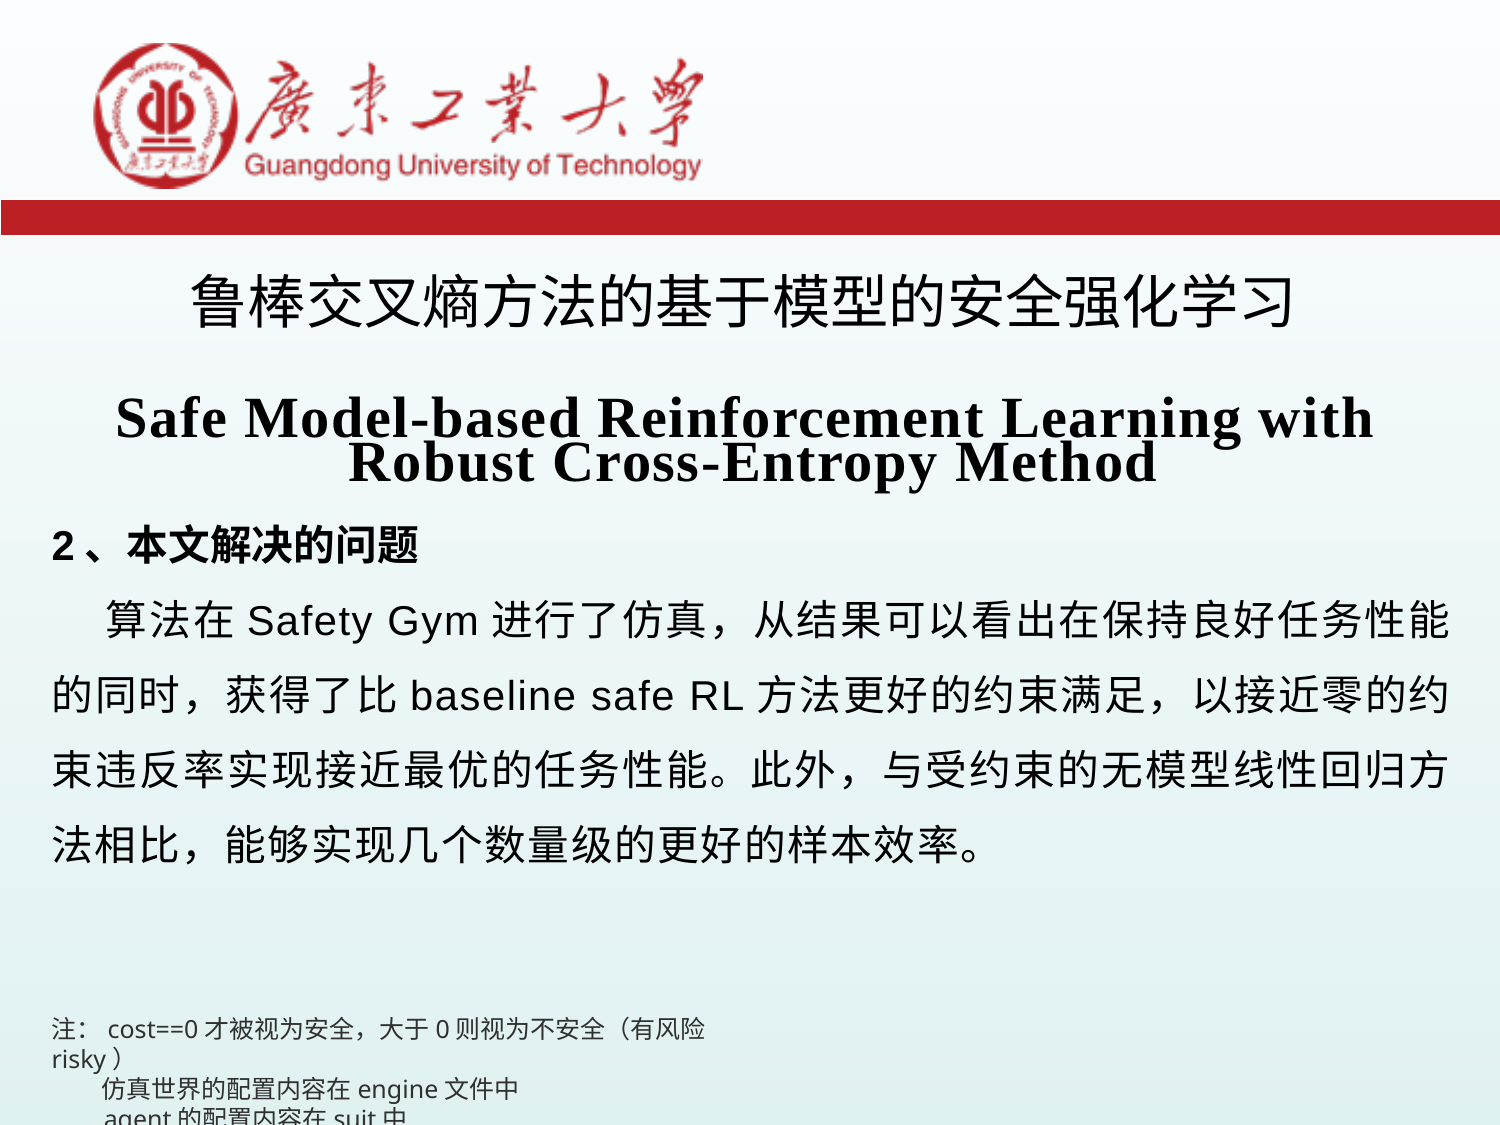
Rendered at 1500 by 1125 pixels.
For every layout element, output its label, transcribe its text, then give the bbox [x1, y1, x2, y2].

text_box 鲁棒交叉熵方法的基于模型的安全强化学习 Safe Model-based Reinforcement Learning with Robust Cross-Entropy Method [0, 257, 1500, 500]
picture [92, 43, 703, 190]
text_box 注：cost==0才被视为安全，大于0则视为不安全（有风险risky） 仿真世界的配置内容在engine文件中 agent的配置内容在suit中 [36, 1006, 774, 1125]
text_box 2、本文解决的问题 算法在Safety Gym进行了仿真，从结果可以看出在保持良好任务性能的同时，获得了比baseline safe RL方法更好的约束满足，以接近零的约束违反率实现接近最优的任务性能。此外，与受约束的无模型线性回归方法相比，能够实现几个数量级的更好的样本效率。 [36, 511, 1467, 976]
text_box [0, 198, 1500, 237]
